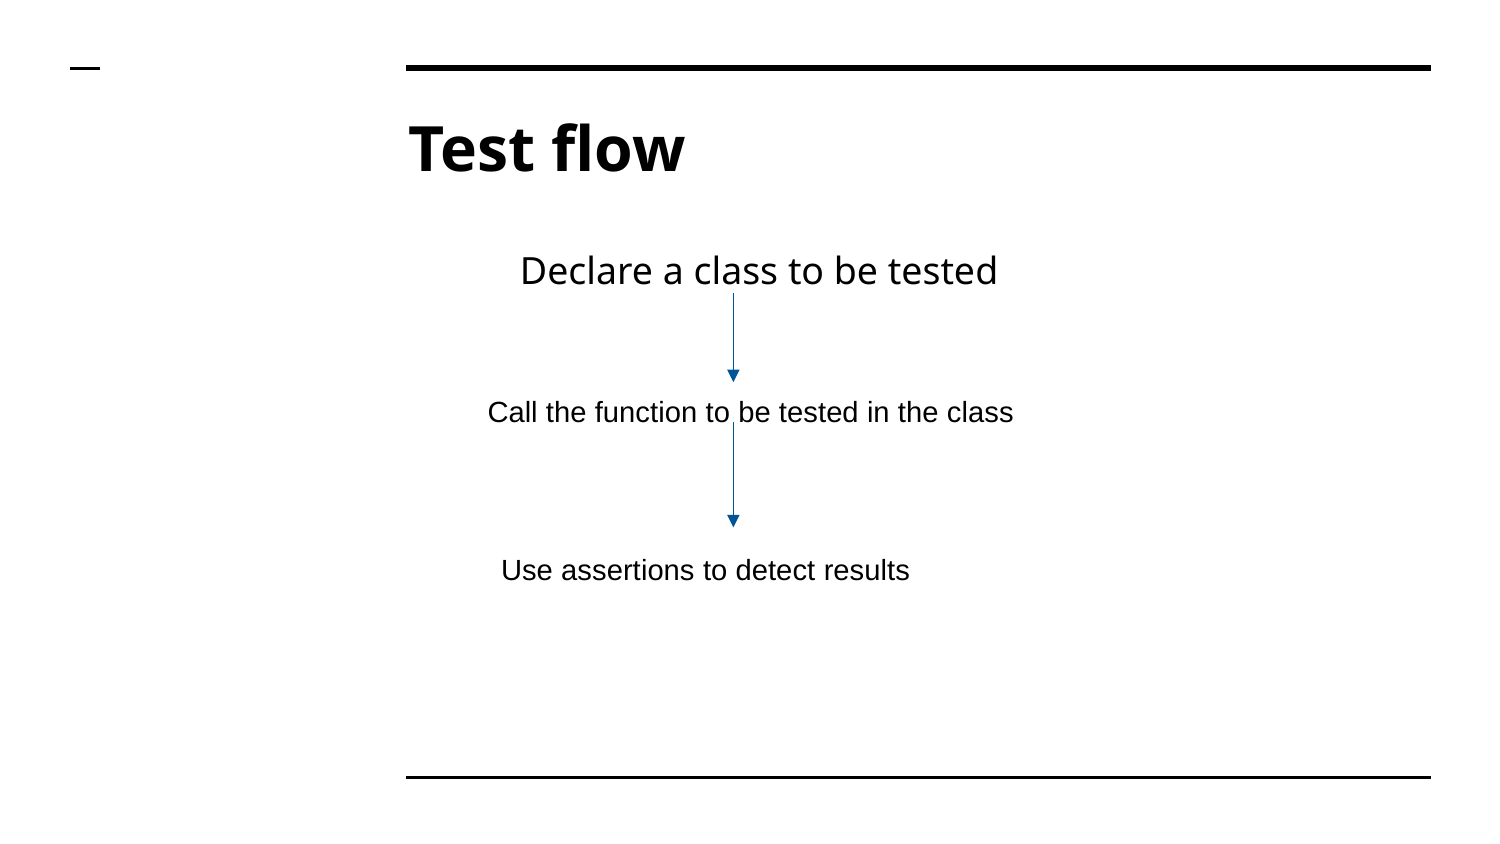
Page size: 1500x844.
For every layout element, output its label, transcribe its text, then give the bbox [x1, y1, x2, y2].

text_box Use assertions to detect results [486, 543, 981, 594]
text_box Call the function to be tested in the class [472, 385, 1079, 436]
list Declare a class to be tested [504, 224, 1184, 312]
title Test flow [393, 94, 1431, 199]
